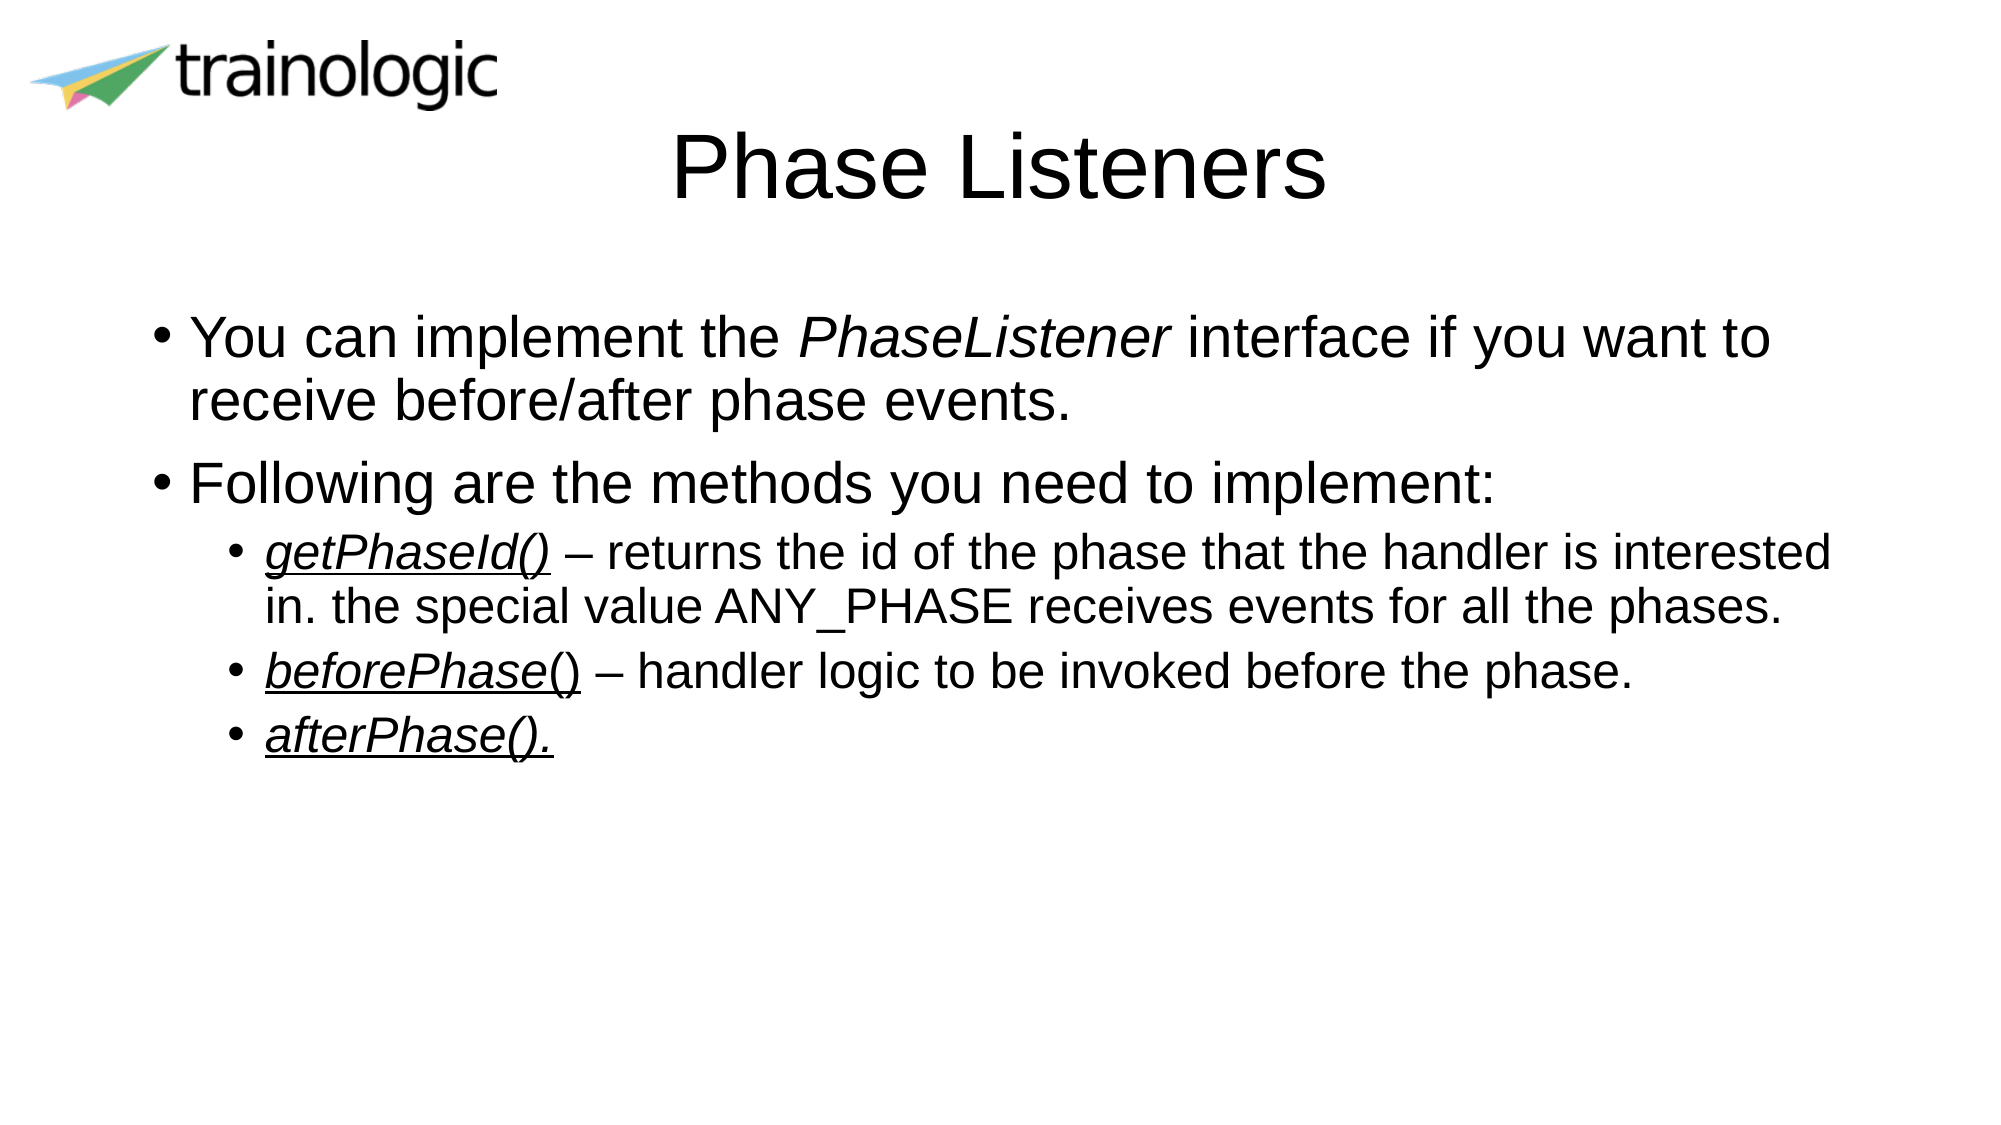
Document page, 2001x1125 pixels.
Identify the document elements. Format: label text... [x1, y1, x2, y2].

picture [30, 40, 497, 111]
title Phase Listeners [137, 59, 1863, 278]
list You can implement the PhaseListener interface if you want to receive before/after phase events. Following are the methods you need to implement: getPhaseId() – returns the id of the phase that the handler is interested in. the special value ANY_PHASE receives events for all the phases. beforePhase() – handler logic to be invoked before the phase. afterPhase(). [137, 299, 1863, 1014]
